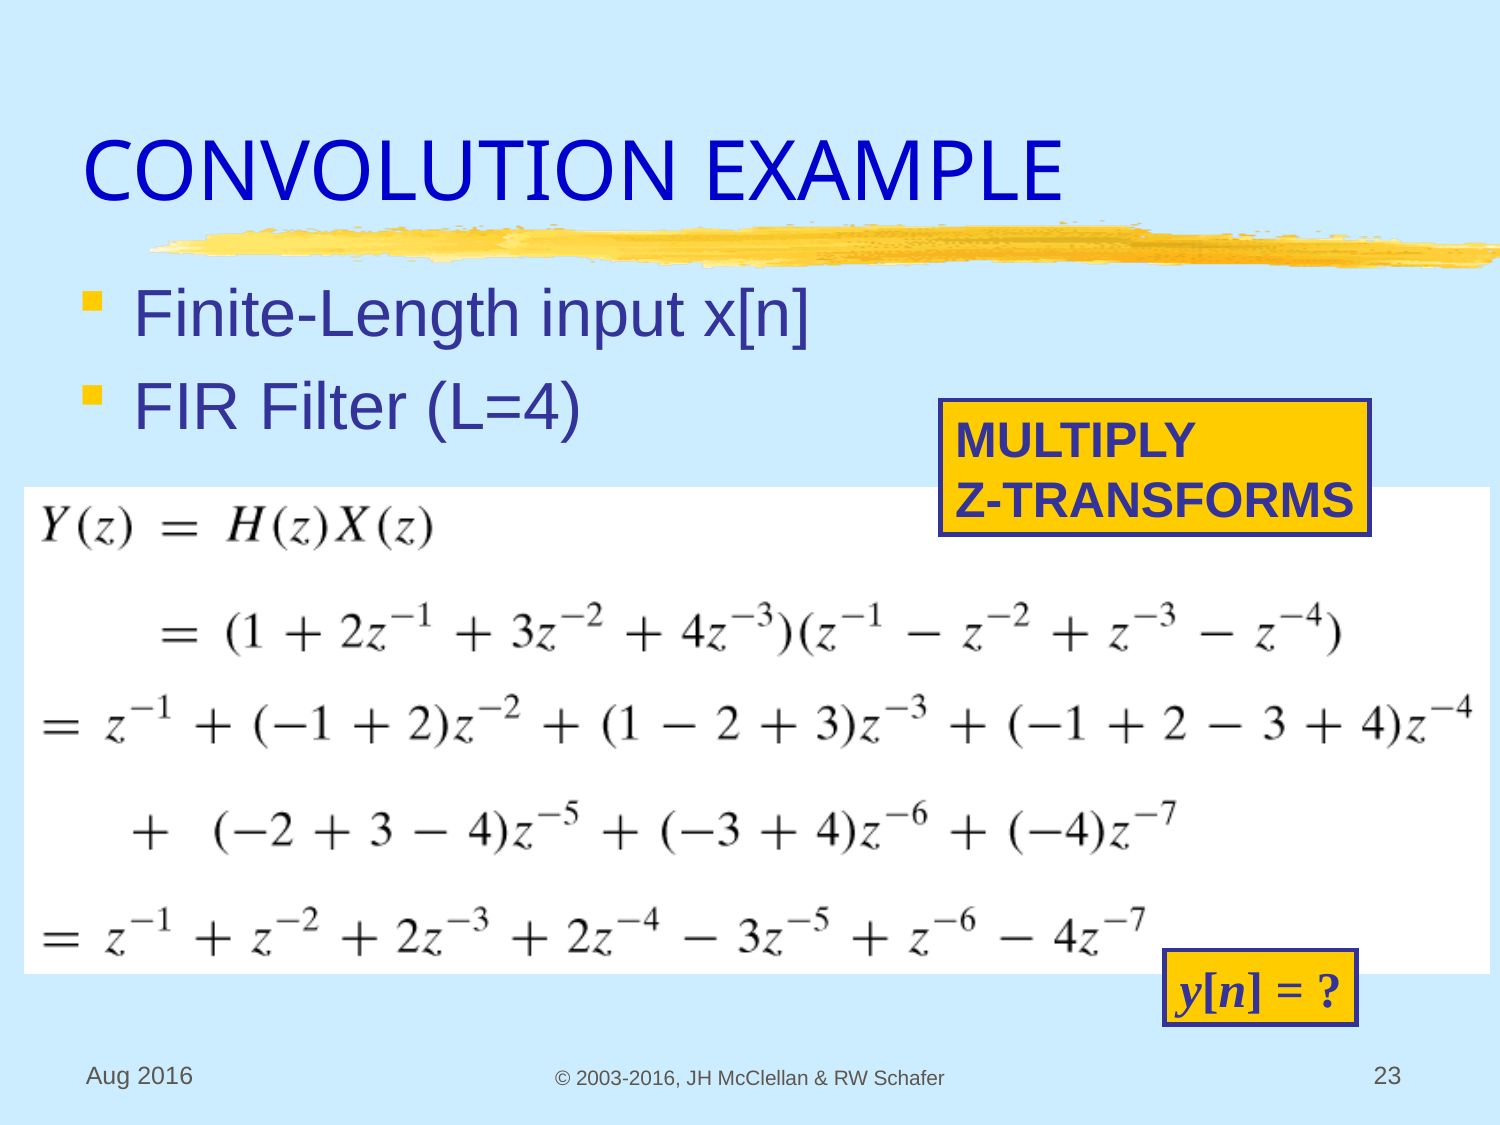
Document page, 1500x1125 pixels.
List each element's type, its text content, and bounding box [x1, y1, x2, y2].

text_box MULTIPLY Z-TRANSFORMS [940, 399, 1370, 485]
picture [24, 487, 1490, 974]
slide_number 23 [1103, 1021, 1417, 1098]
list Finite-Length input x[n] FIR Filter (L=4) [62, 262, 1405, 485]
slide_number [70, 1021, 384, 1098]
text_box y[n] = ? [1164, 983, 1357, 1025]
footer © 2003-2016, JH McClellan & RW Schafer [512, 1021, 988, 1098]
title CONVOLUTION EXAMPLE [66, 37, 1342, 226]
picture [150, 215, 1500, 279]
